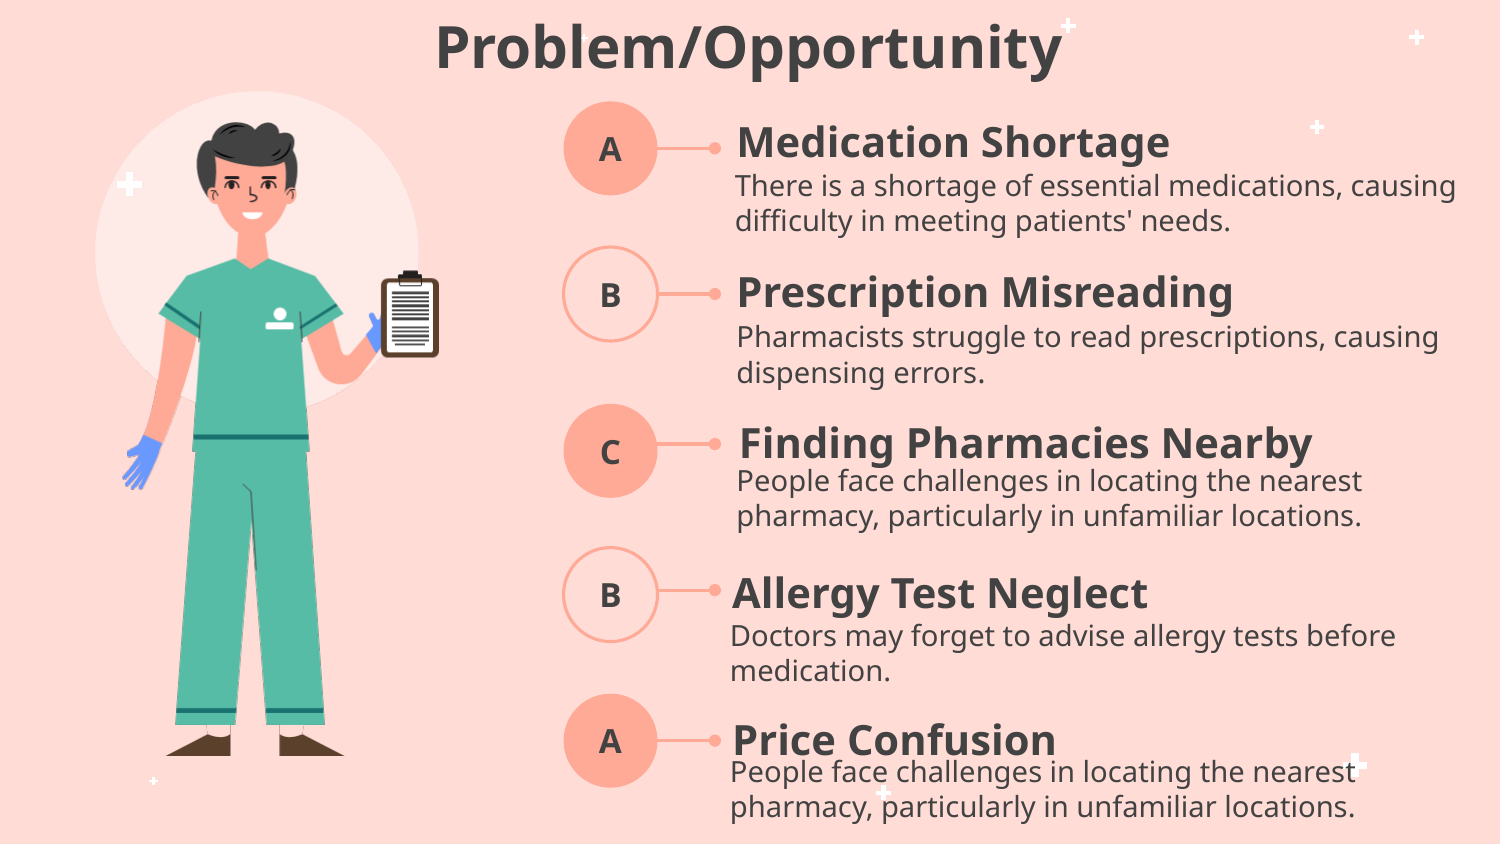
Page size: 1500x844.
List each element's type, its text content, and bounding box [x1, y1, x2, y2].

text_box B [563, 247, 658, 341]
text_box Doctors may forget to advise allergy tests before medication. [714, 602, 1494, 699]
text_box Pharmacists struggle to read prescriptions, causing dispensing errors. [721, 302, 1500, 377]
text_box Medication Shortage [721, 101, 1349, 152]
text_box Price Confusion [717, 699, 1344, 738]
text_box C [563, 403, 658, 498]
text_box Allergy Test Neglect [717, 551, 1344, 602]
title Problem/Opportunity [115, 0, 1382, 90]
text_box A [563, 693, 658, 788]
picture [95, 90, 440, 756]
text_box Prescription Misreading [721, 251, 1349, 302]
text_box Finding Pharmacies Nearby [724, 401, 1351, 476]
text_box There is a shortage of essential medications, causing difficulty in meeting patients' needs. [719, 152, 1500, 227]
text_box A [563, 101, 658, 196]
text_box People face challenges in locating the nearest pharmacy, particularly in unfamiliar locations. [714, 738, 1494, 835]
text_box People face challenges in locating the nearest pharmacy, particularly in unfamiliar locations. [721, 447, 1500, 544]
text_box B [563, 547, 658, 642]
